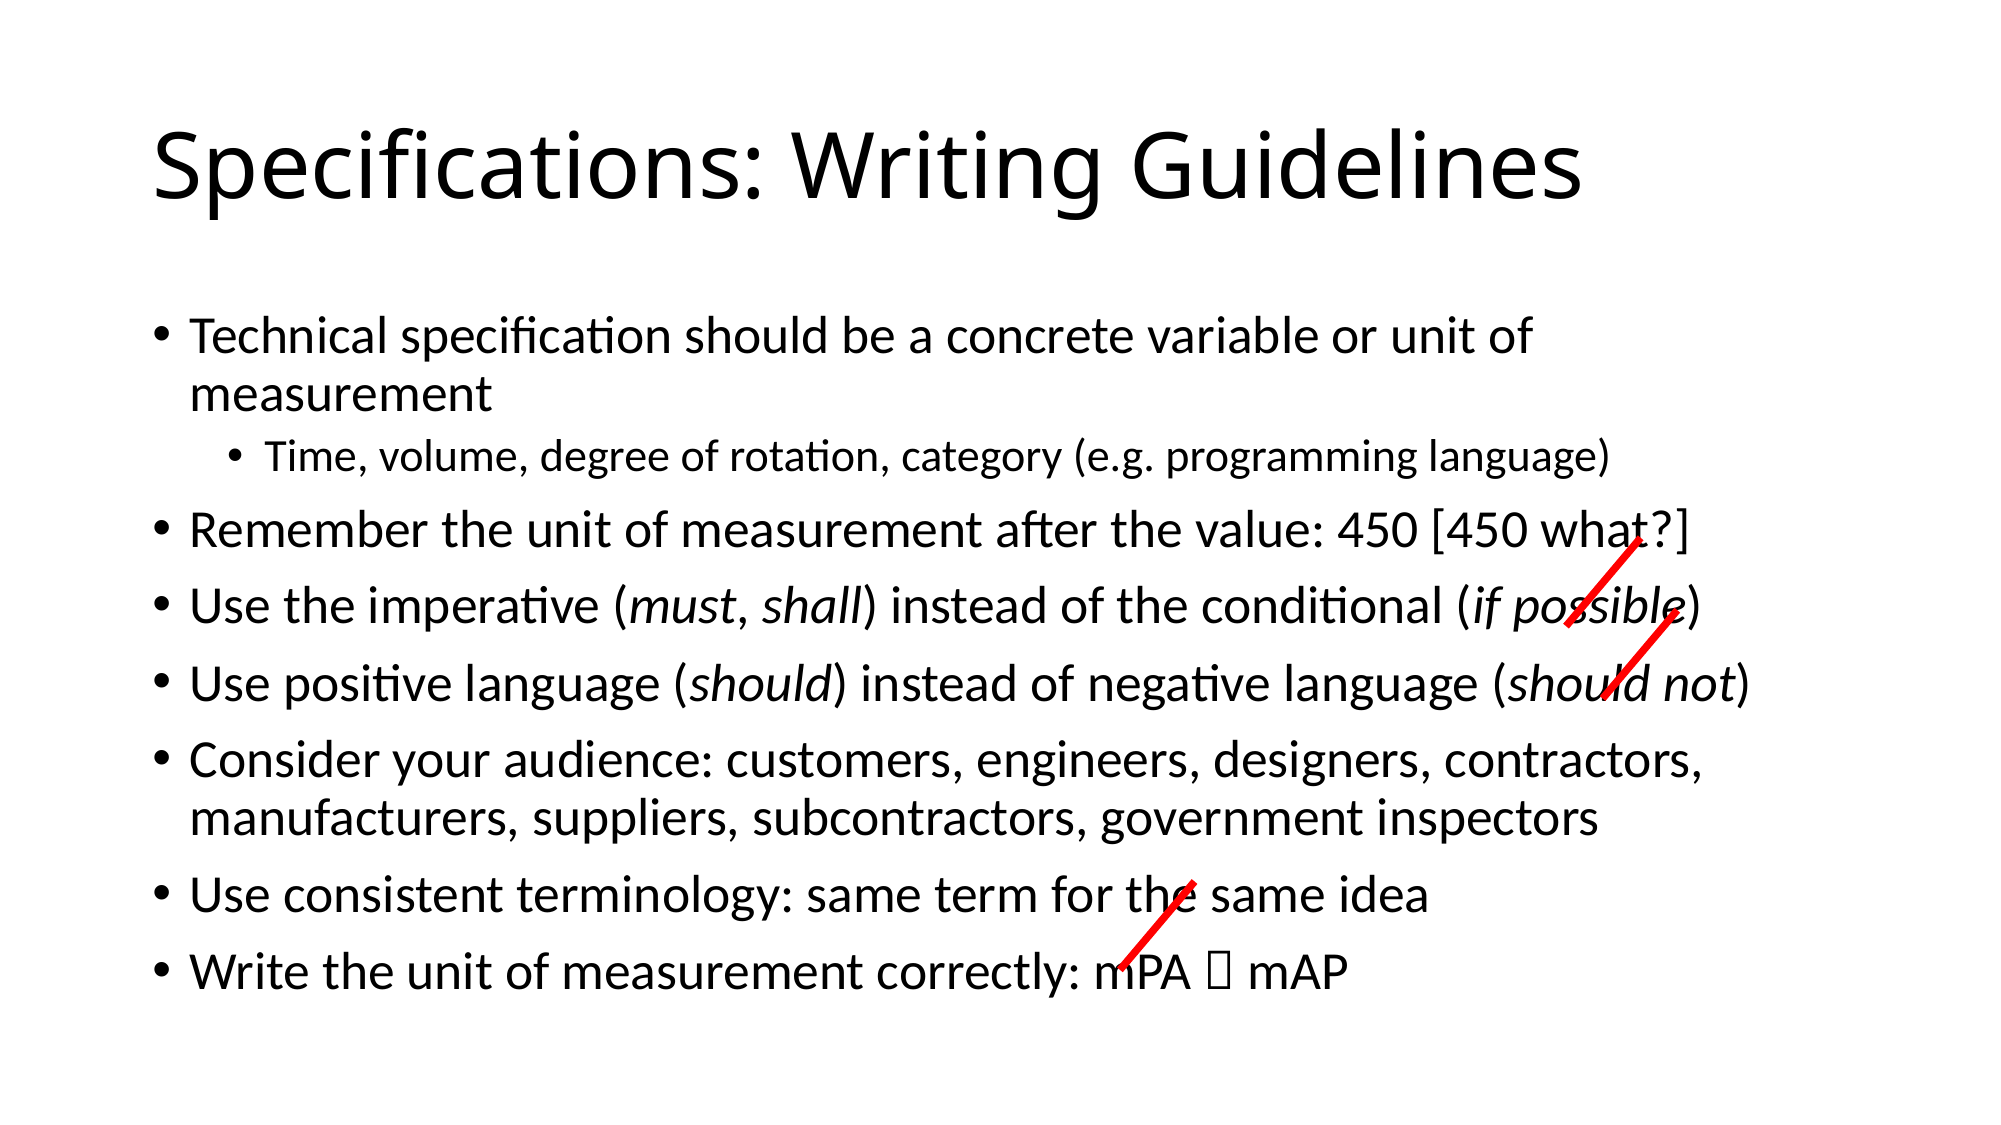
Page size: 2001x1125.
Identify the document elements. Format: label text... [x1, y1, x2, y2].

list Technical specification should be a concrete variable or unit of measurement Time, volume, degree of rotation, category (e.g. programming language) Remember the unit of measurement after the value: 450 [450 what?] Use the imperative (must, shall) instead of the conditional (if possible) Use positive language (should) instead of negative language (should not) Consider your audience: customers, engineers, designers, contractors, manufacturers, suppliers, subcontractors, government inspectors Use consistent terminology: same term for the same idea Write the unit of measurement correctly: mPA  mAP [137, 299, 1863, 1014]
text_box [1598, 606, 1682, 703]
text_box [1561, 533, 1645, 630]
text_box [1115, 877, 1199, 974]
title Specifications: Writing Guidelines [137, 59, 1863, 278]
